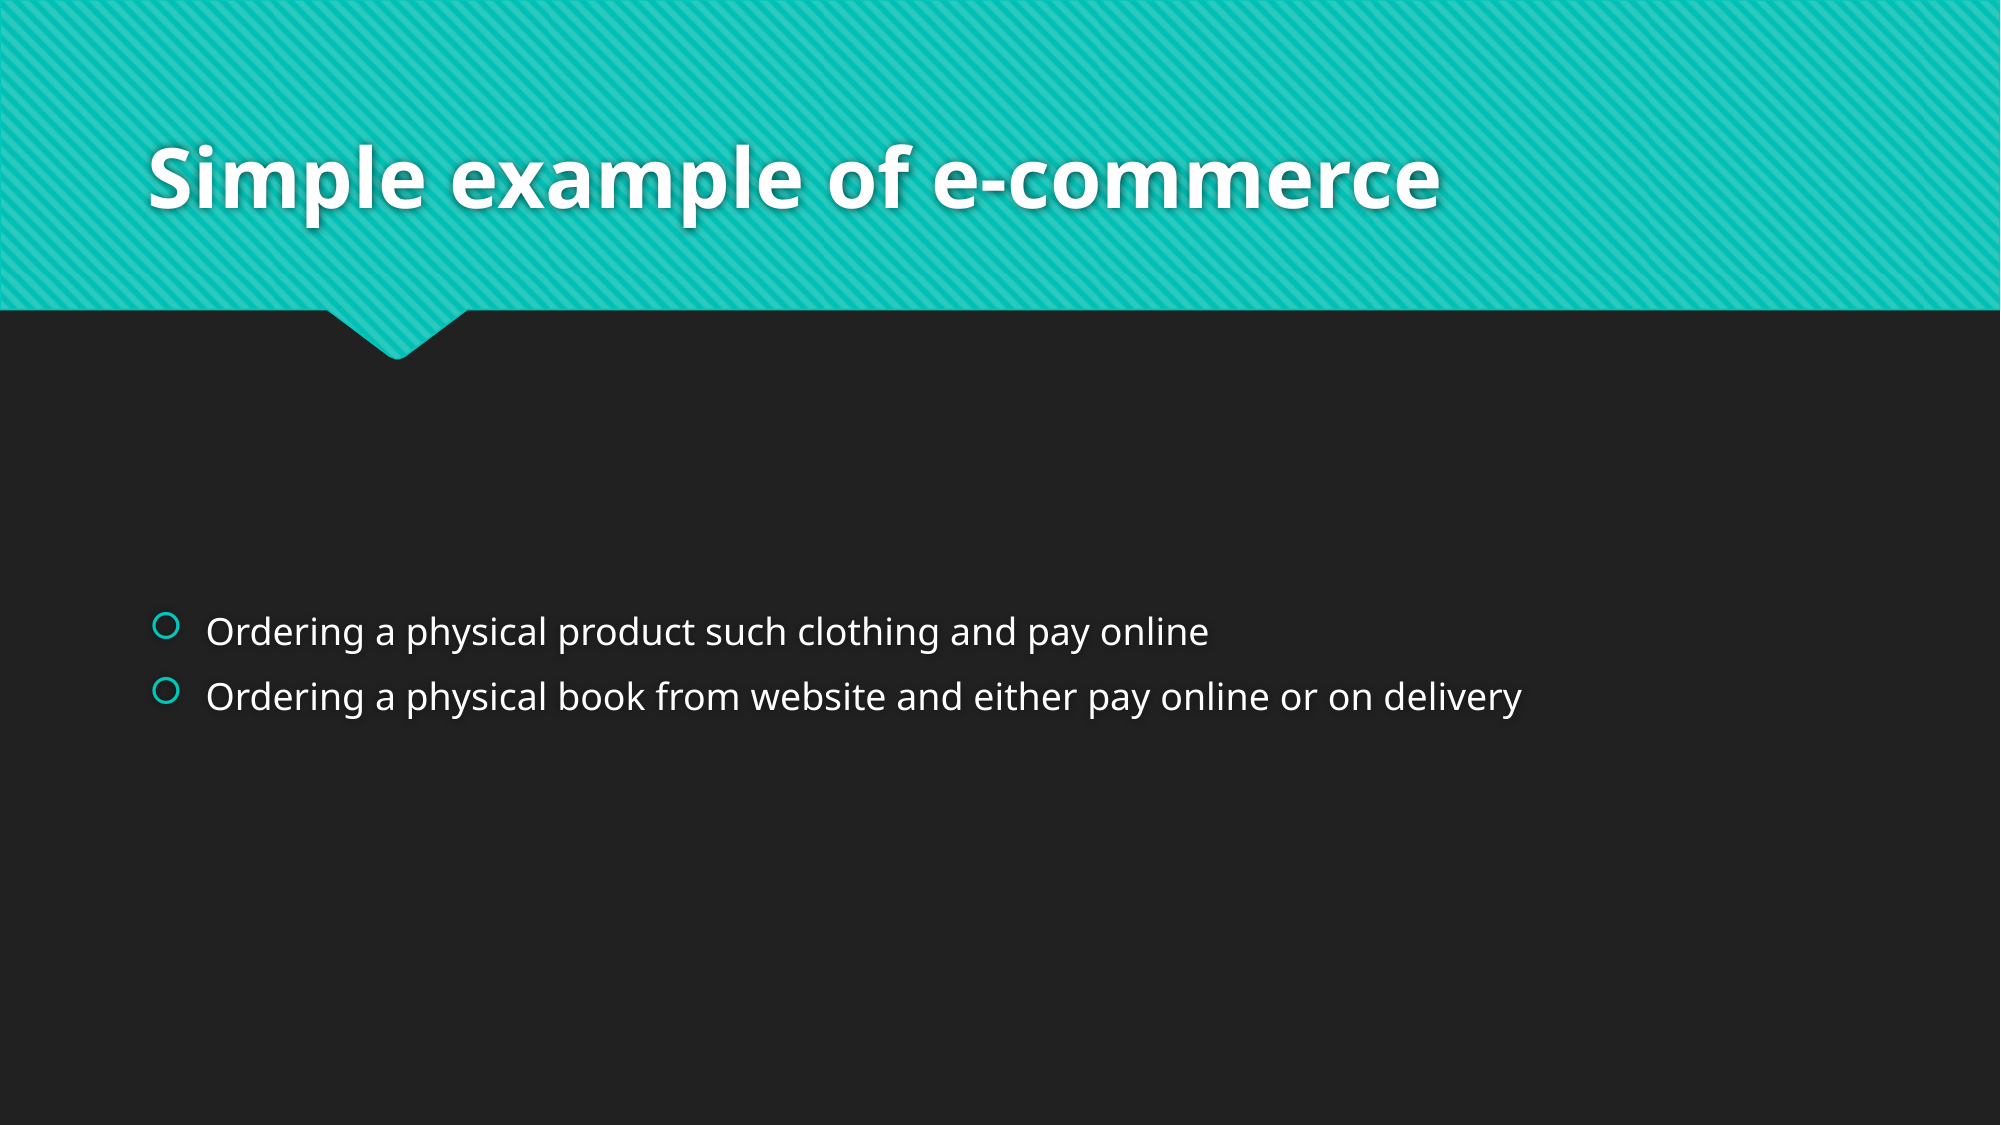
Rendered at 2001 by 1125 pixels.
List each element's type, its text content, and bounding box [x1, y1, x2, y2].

list Ordering a physical product such clothing and pay online Ordering a physical book from website and either pay online or on delivery [134, 364, 1866, 962]
title Simple example of e-commerce [132, 73, 1868, 233]
